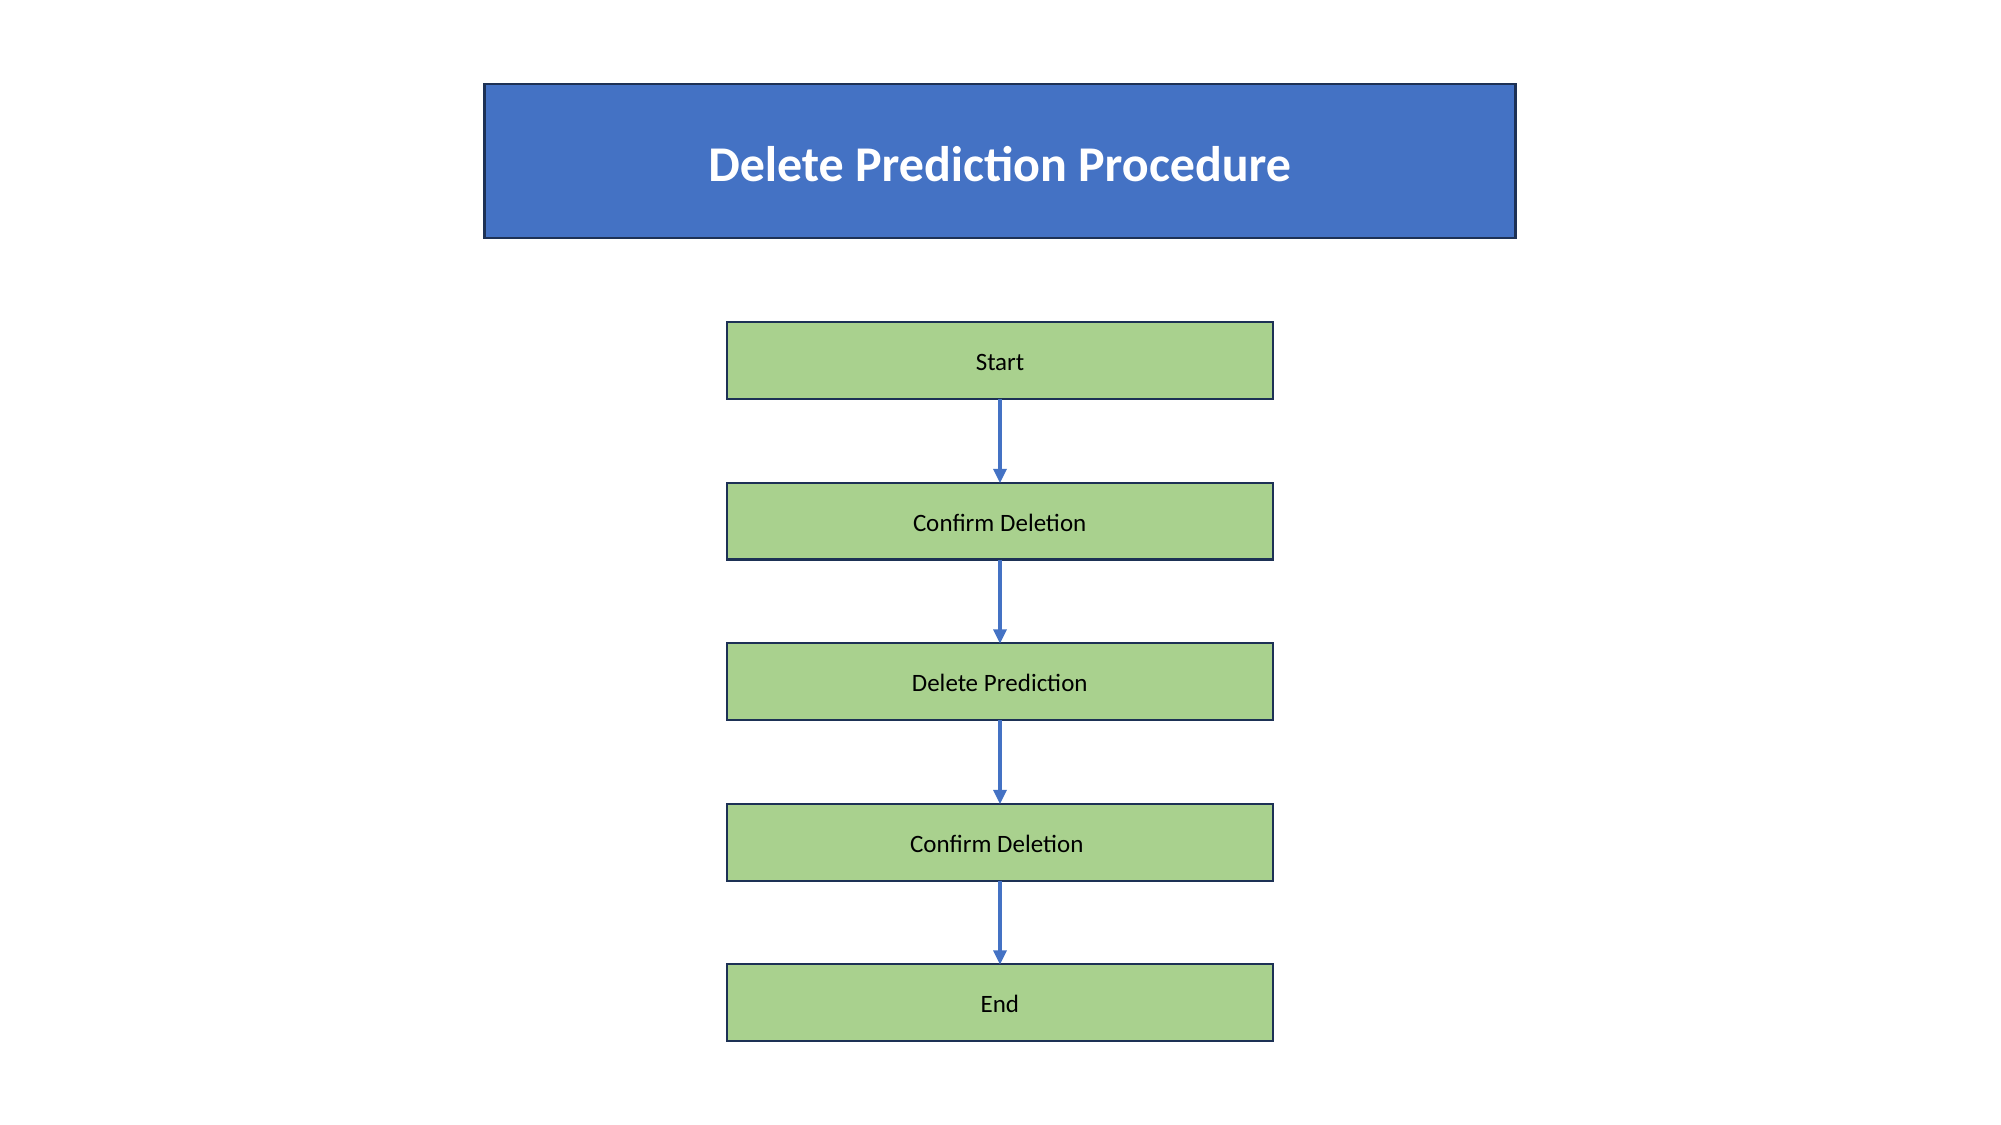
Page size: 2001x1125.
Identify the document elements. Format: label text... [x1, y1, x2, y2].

text_box Confirm Deletion [726, 482, 1274, 561]
text_box Delete Prediction Procedure [483, 83, 1517, 239]
text_box Start [726, 321, 1274, 400]
text_box End [726, 963, 1274, 1042]
text_box Confirm Deletion [726, 803, 1274, 882]
text_box Delete Prediction [726, 642, 1274, 721]
